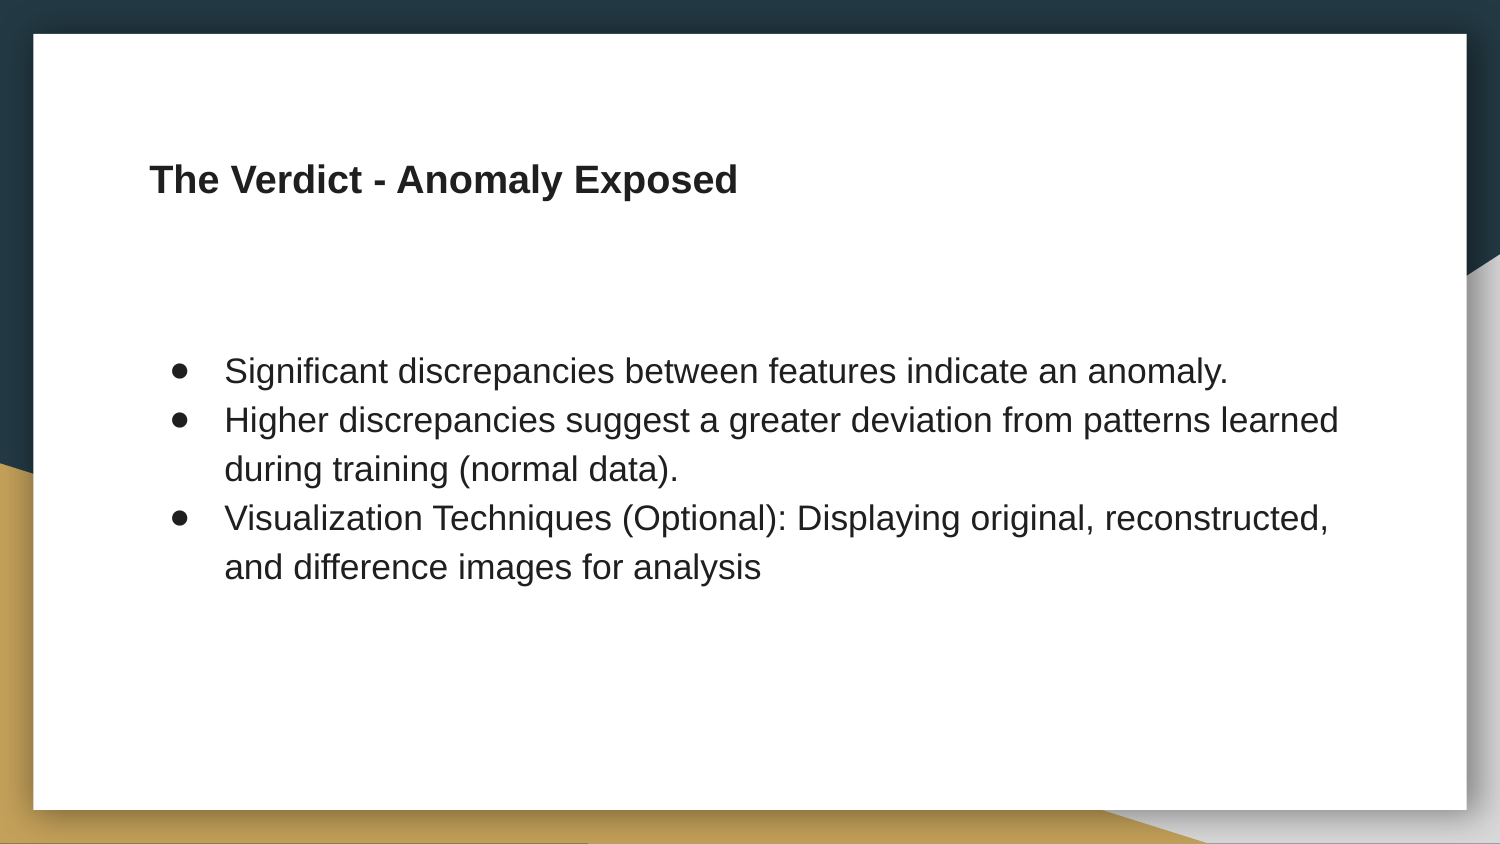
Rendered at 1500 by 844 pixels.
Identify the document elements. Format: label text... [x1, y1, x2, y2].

list Significant discrepancies between features indicate an anomaly. Higher discrepancies suggest a greater deviation from patterns learned during training (normal data). Visualization Techniques (Optional): Displaying original, reconstructed, and difference images for analysis [134, 326, 1366, 729]
title The Verdict - Anomaly Exposed [134, 138, 1366, 296]
